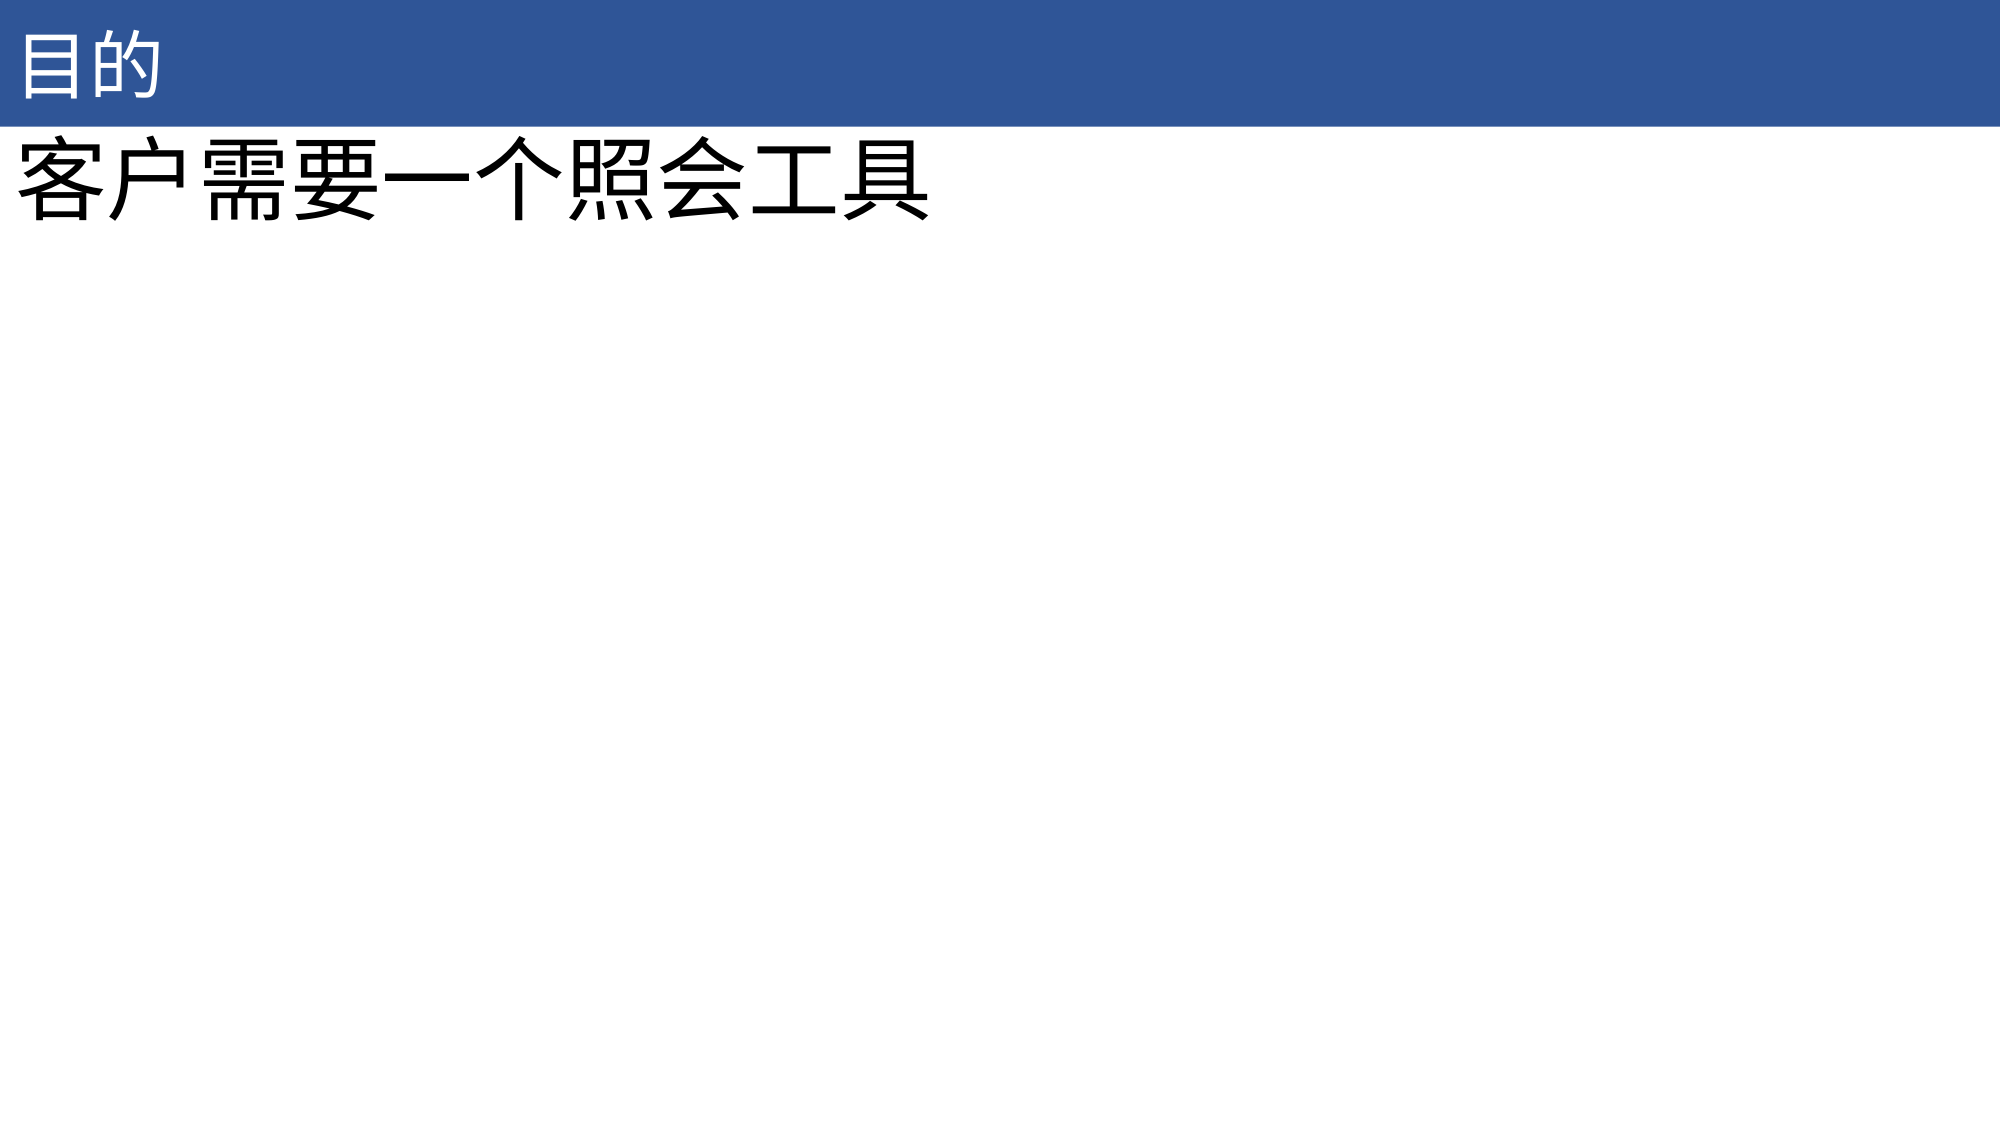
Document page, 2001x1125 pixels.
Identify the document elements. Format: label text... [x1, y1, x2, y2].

title 客户需要一个照会工具 [0, 128, 2000, 1125]
text_box 目的 [0, 0, 2000, 128]
